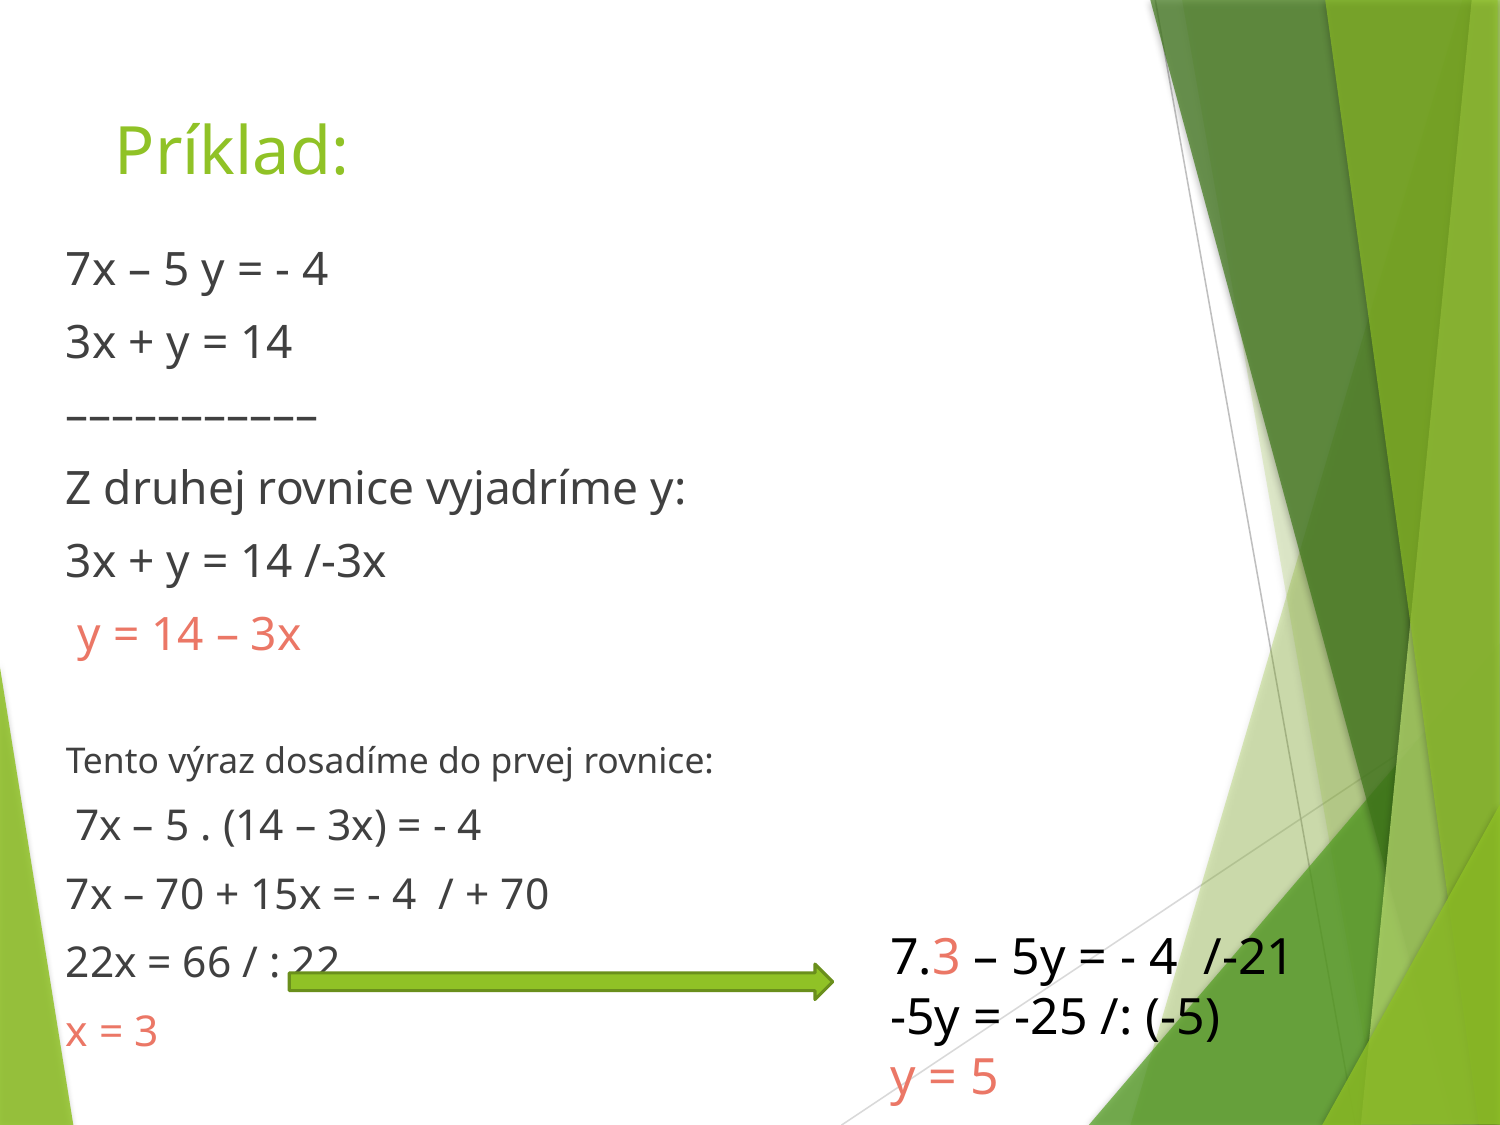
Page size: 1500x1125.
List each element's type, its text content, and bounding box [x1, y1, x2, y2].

list 7x – 5 y = - 4 3x + y = 14 ––––––––––– Z druhej rovnice vyjadríme y: 3x + y = 14 /-3x y = 14 – 3x Tento výraz dosadíme do prvej rovnice: 7x – 5 . (14 – 3x) = - 4 7x – 70 + 15x = - 4 / + 70 22x = 66 / : 22 x = 3 [41, 231, 1439, 1067]
text_box [287, 962, 834, 1001]
title Príklad: [99, 99, 1142, 231]
text_box 7.3 – 5y = - 4 /-21 -5y = -25 /: (-5) y = 5 [875, 916, 1407, 1125]
